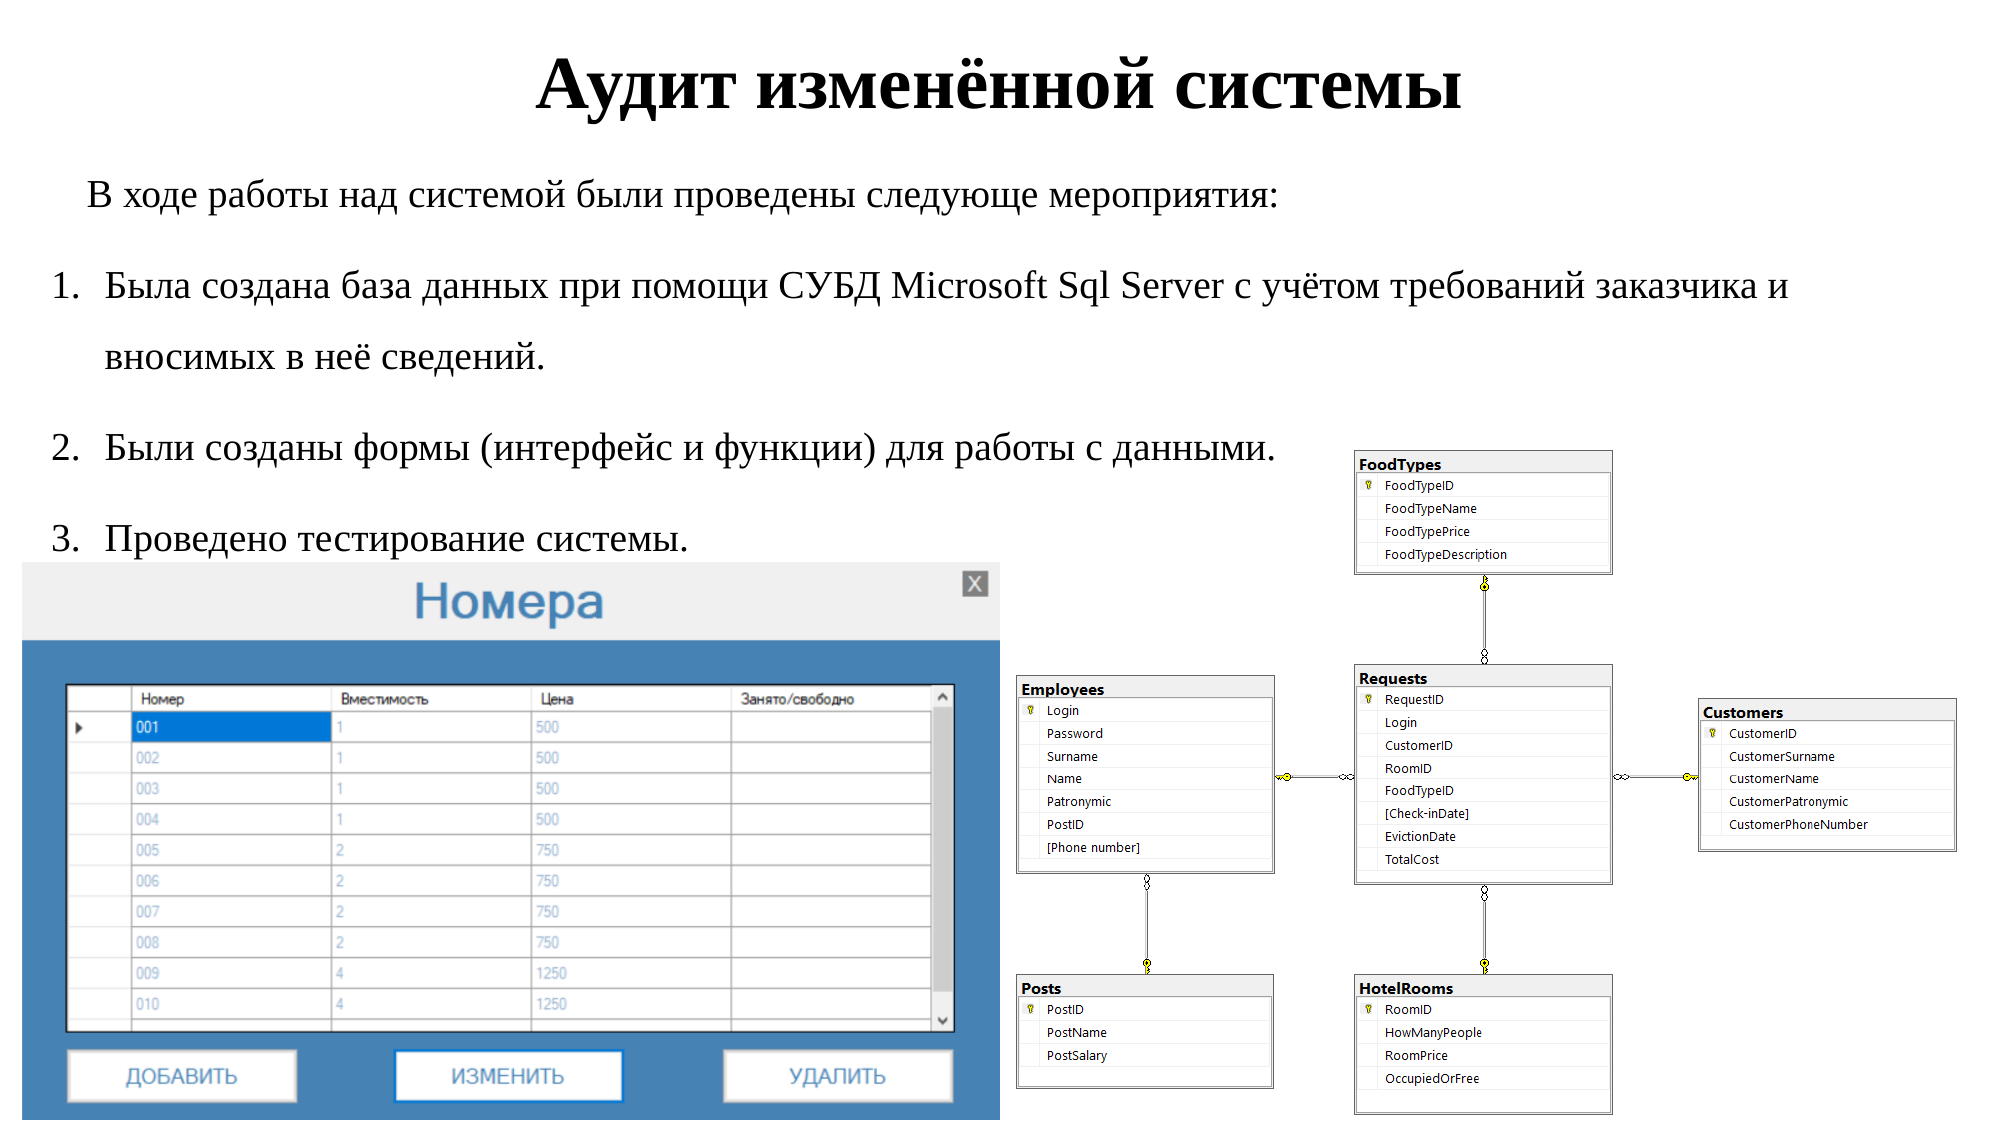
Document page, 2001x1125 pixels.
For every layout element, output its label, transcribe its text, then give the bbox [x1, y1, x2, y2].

list В ходе работы над системой были проведены следующе мероприятия: Была создана база данных при помощи СУБД Microsoft Sql Server с учётом требований заказчика и вносимых в неё сведений. Были созданы формы (интерфейс и функции) для работы с данными. Проведено тестирование системы. [36, 136, 1964, 562]
title Аудит изменённой системы [137, 32, 1863, 136]
picture [22, 427, 1978, 1125]
